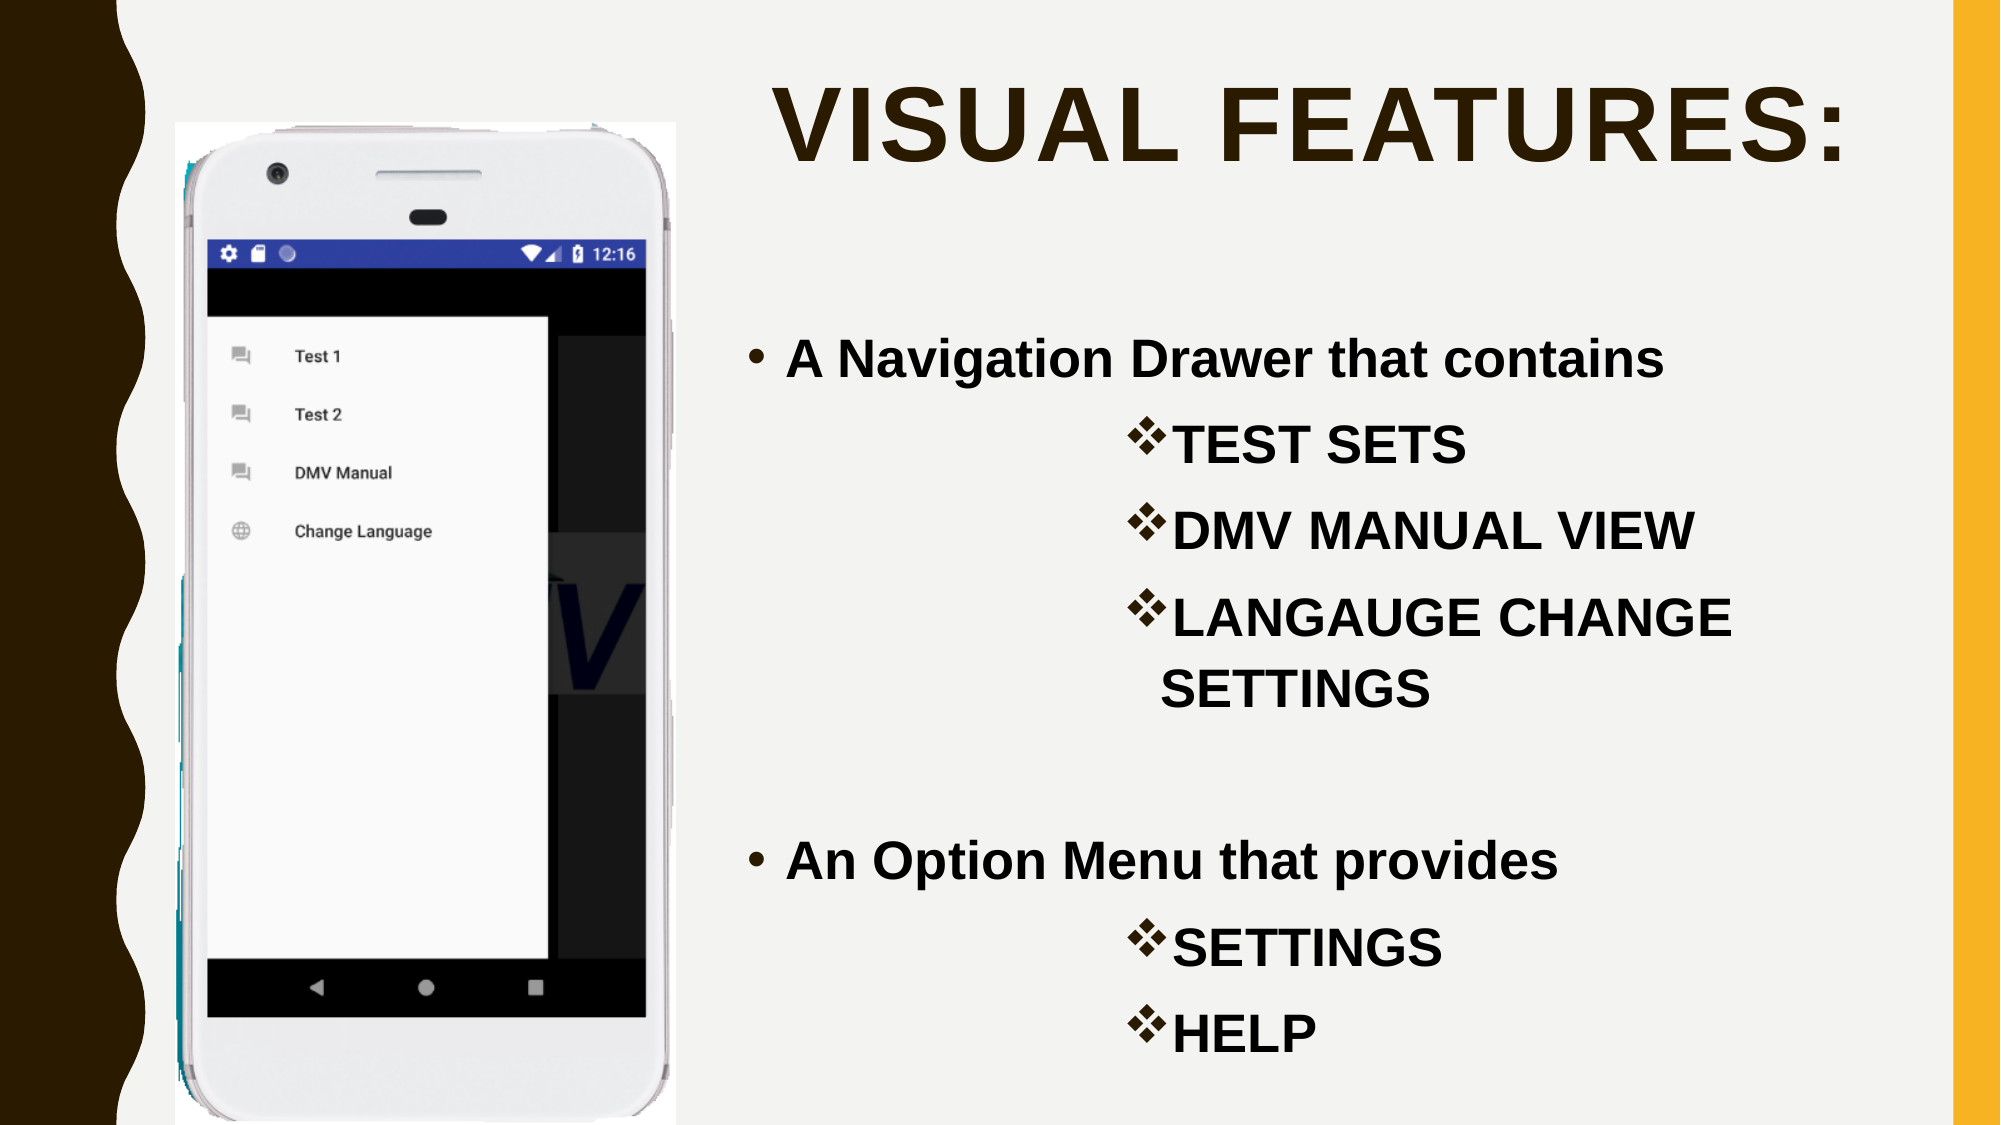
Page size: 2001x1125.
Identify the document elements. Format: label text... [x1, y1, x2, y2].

list A Navigation Drawer that contains TEST SETS DMV MANUAL VIEW LANGAUGE CHANGE SETTINGS An Option Menu that provides SETTINGS HELP [732, 244, 1904, 1102]
title VISUAL Features: [205, 62, 1875, 308]
picture [175, 122, 676, 1125]
